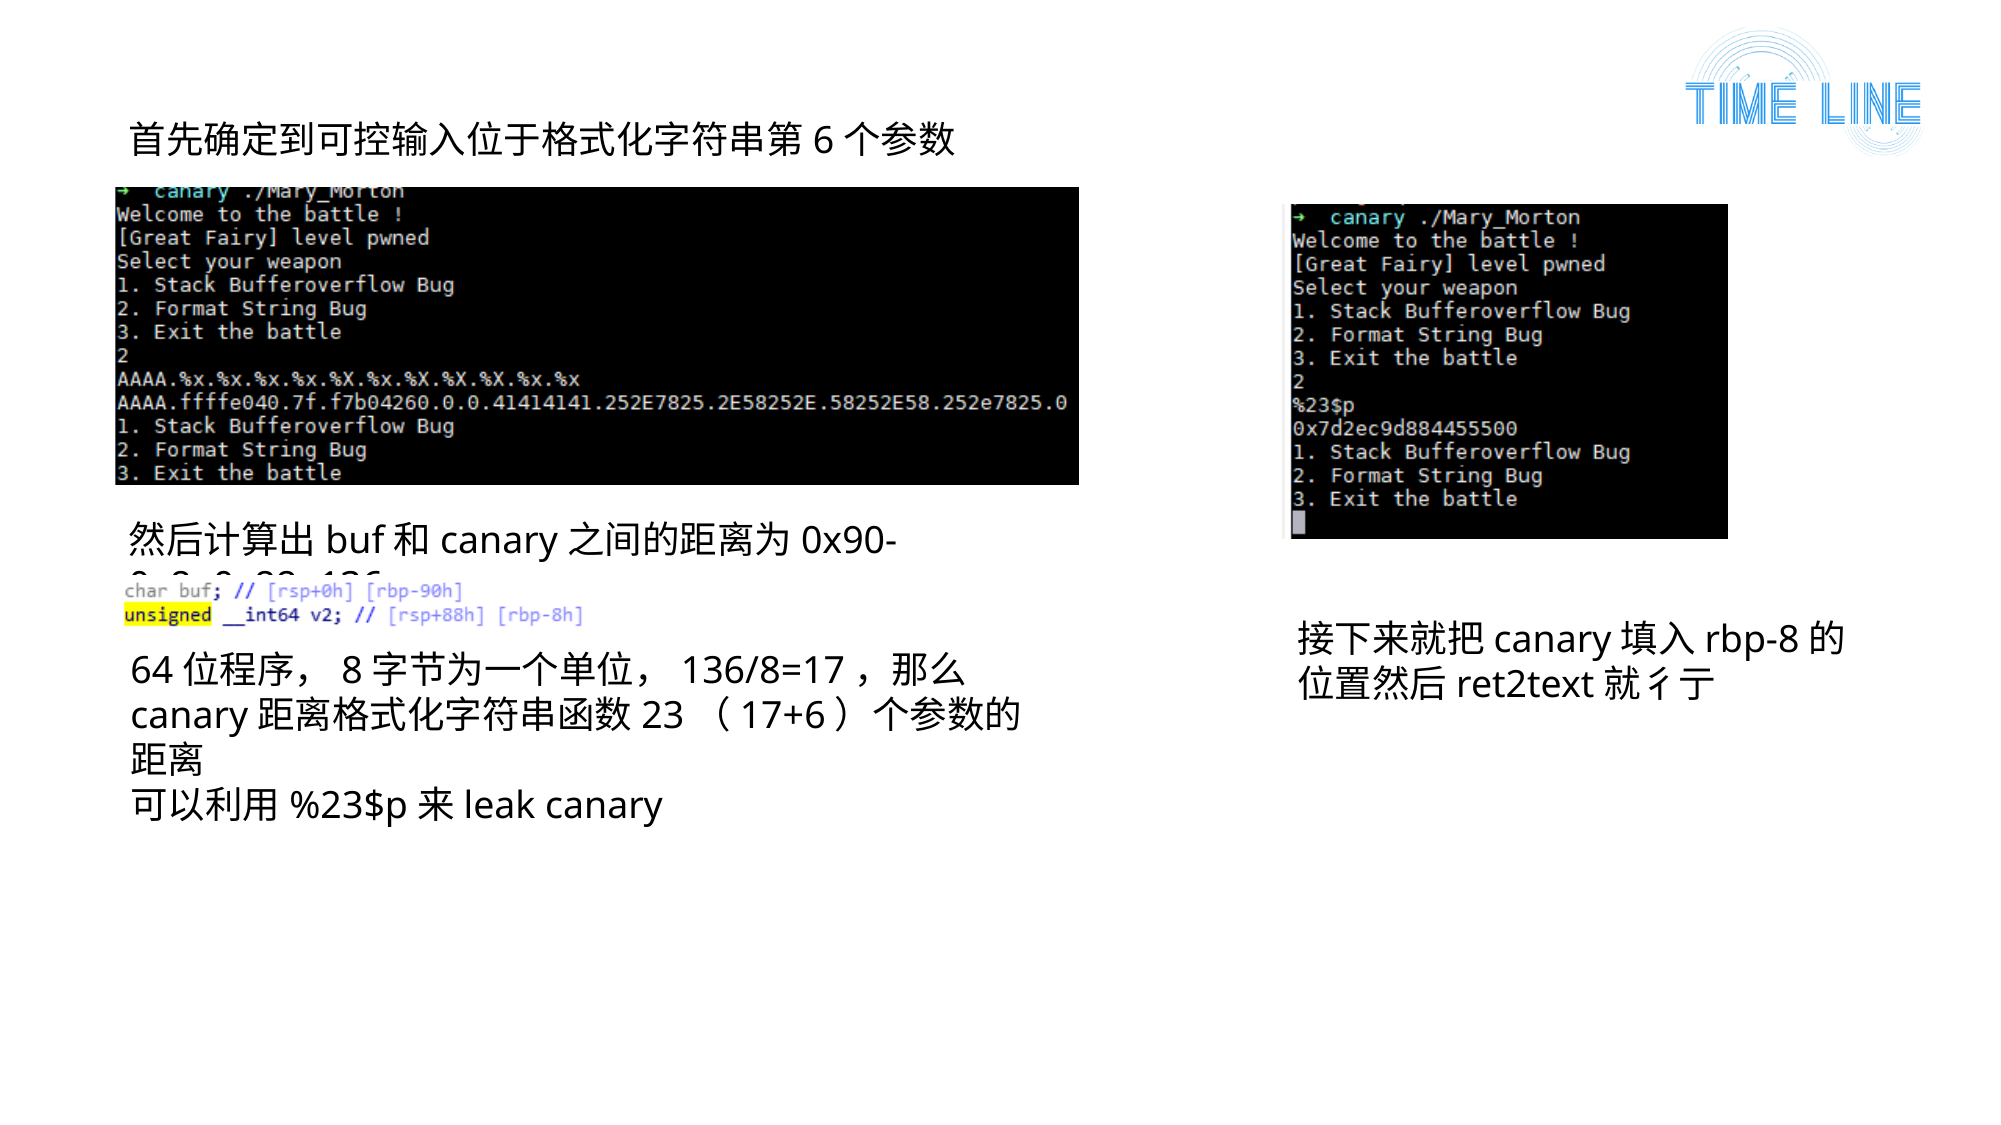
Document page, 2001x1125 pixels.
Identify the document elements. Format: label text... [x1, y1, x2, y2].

text_box 接下来就把canary填入rbp-8的位置然后ret2text就彳亍 [1282, 607, 1867, 712]
text_box 然后计算出buf和canary之间的距离为0x90-0x8=0x88=136 [114, 508, 1090, 614]
text_box 首先确定到可控输入位于格式化字符串第6个参数 [114, 108, 1000, 169]
picture [114, 187, 1079, 485]
picture [115, 575, 608, 639]
text_box 64位程序，8字节为一个单位，136/8=17，那么canary距离格式化字符串函数23（17+6）个参数的距离 可以利用%23$p来leak canary [115, 638, 1039, 834]
picture [1608, 20, 2000, 188]
picture [1282, 204, 1728, 539]
